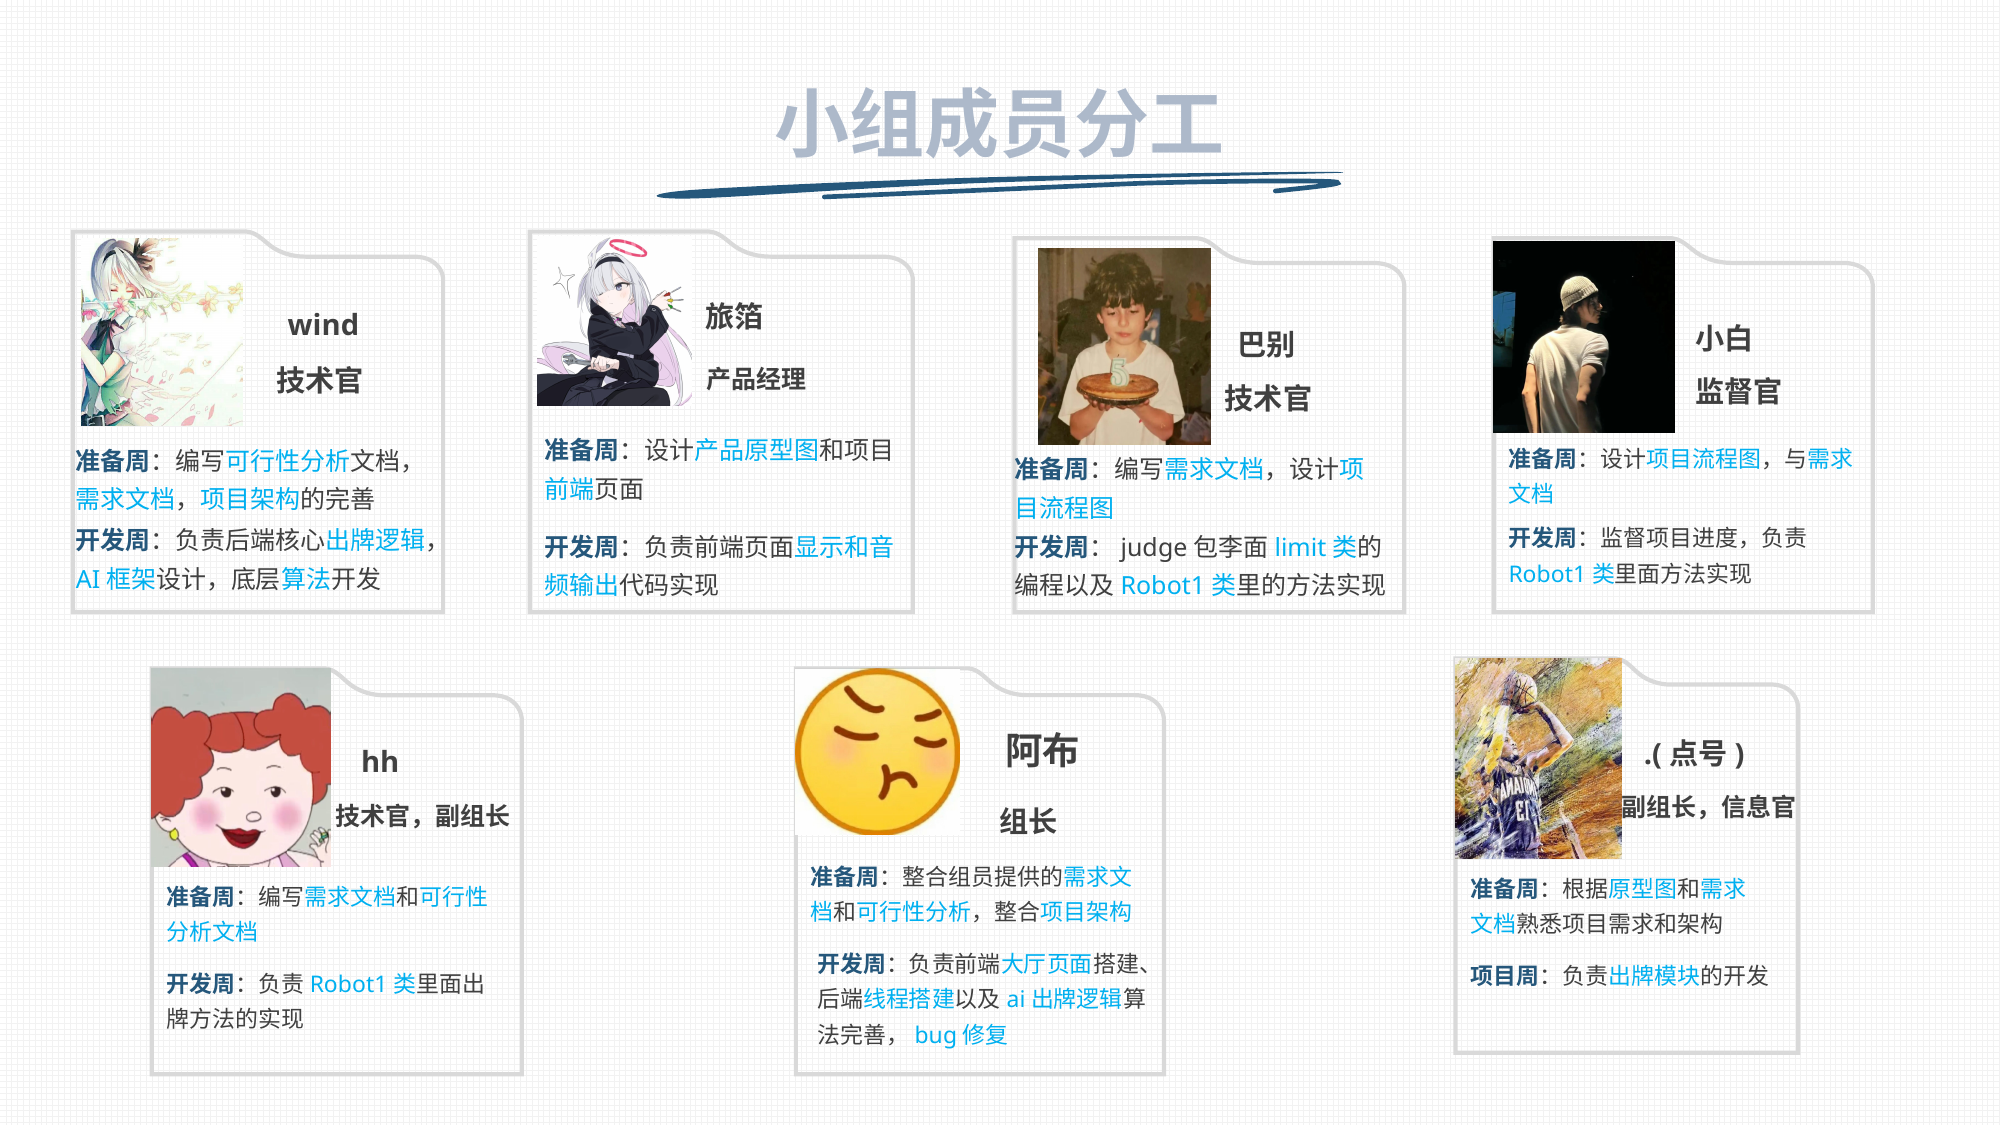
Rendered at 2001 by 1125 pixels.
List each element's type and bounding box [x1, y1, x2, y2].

text_box [608, 82, 1375, 185]
text_box [1493, 238, 1875, 613]
text_box [61, 231, 466, 636]
text_box [999, 238, 1425, 613]
text_box [151, 668, 599, 1075]
text_box [795, 668, 1165, 1075]
text_box [1455, 658, 1955, 1053]
text_box [529, 231, 954, 613]
